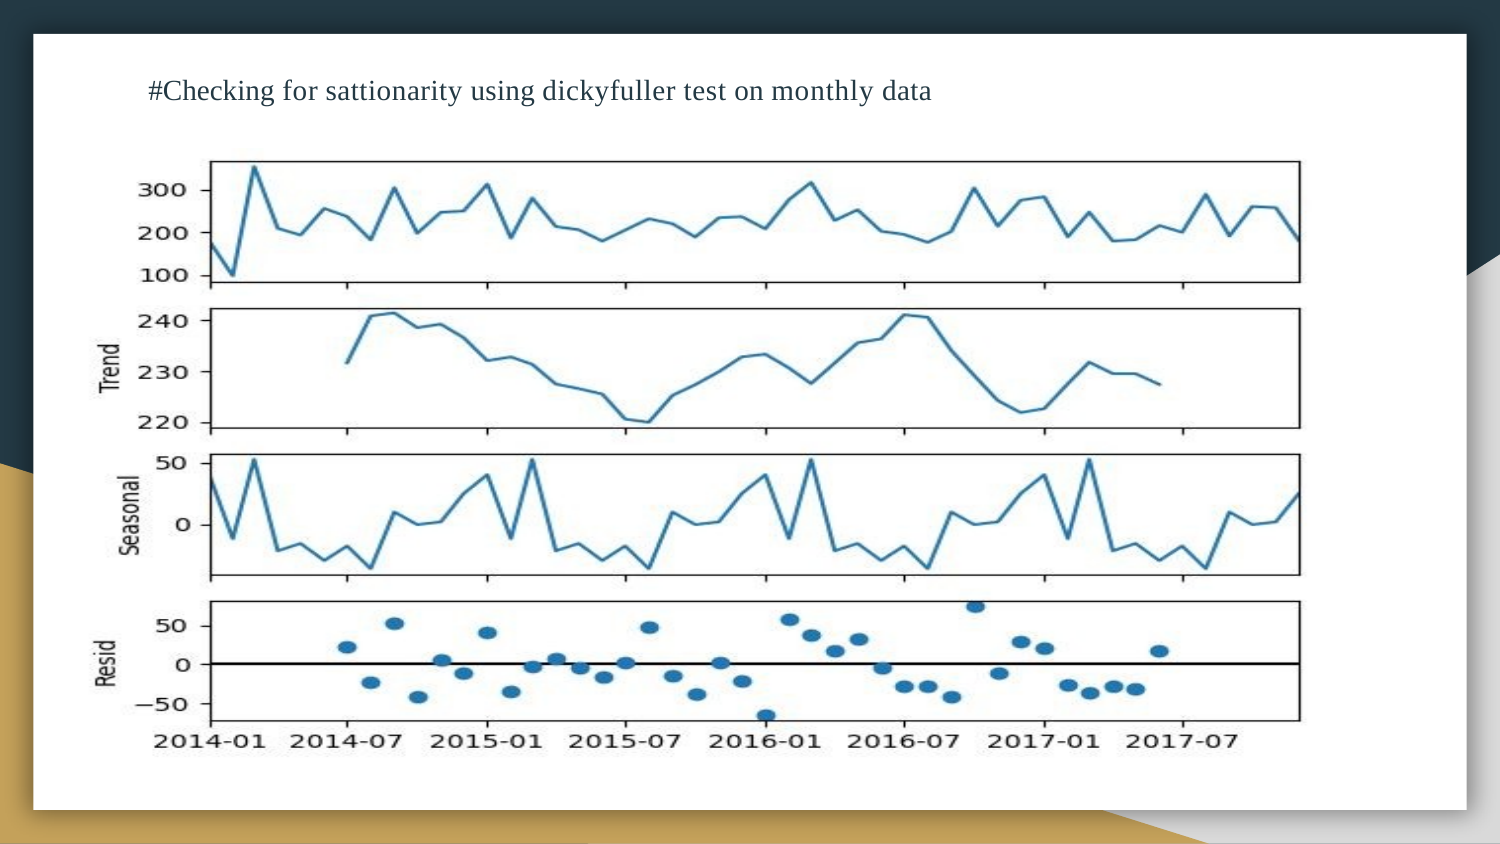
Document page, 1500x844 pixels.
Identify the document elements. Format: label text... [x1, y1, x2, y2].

picture [0, 0, 1500, 844]
text_box #Checking for sattionarity using dickyfuller test on monthly data [146, 69, 987, 107]
